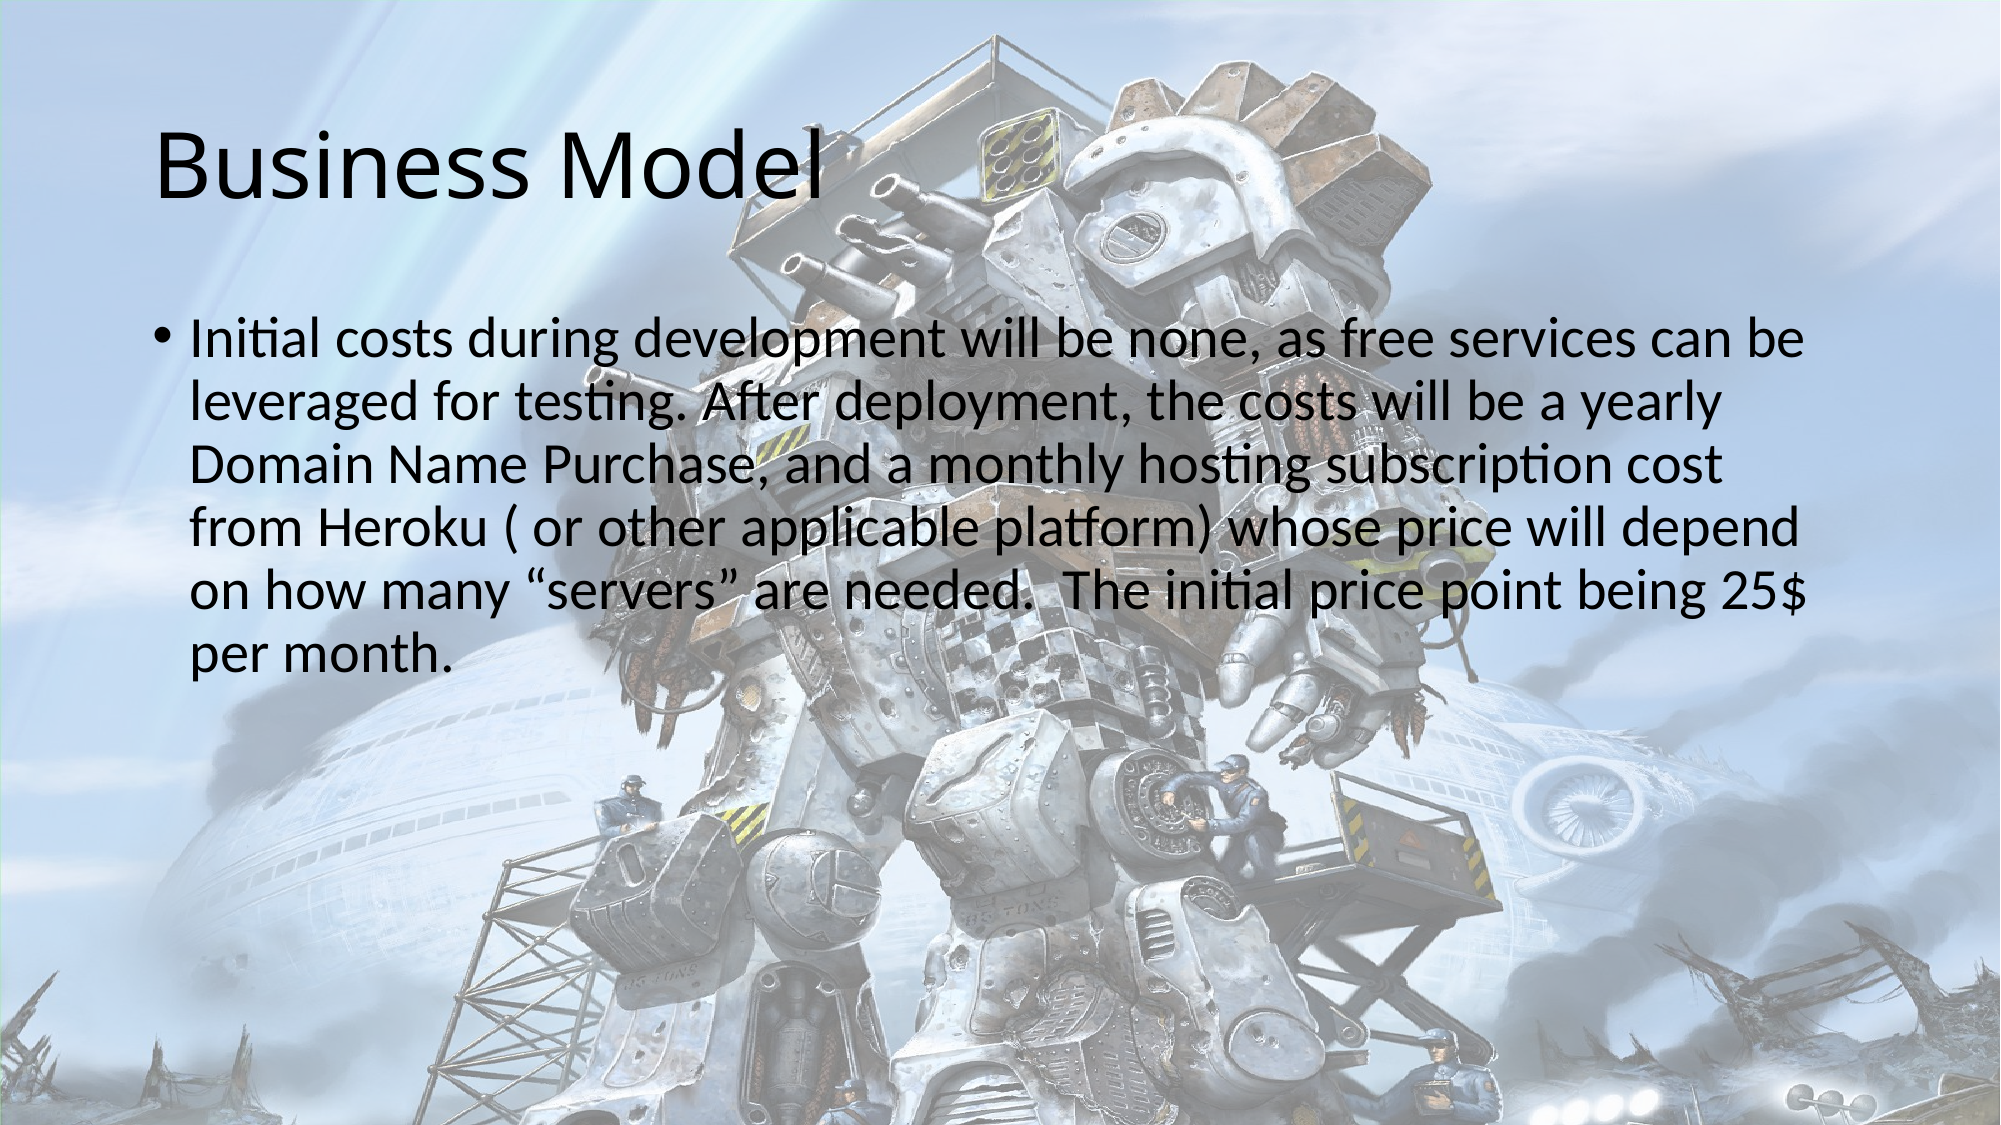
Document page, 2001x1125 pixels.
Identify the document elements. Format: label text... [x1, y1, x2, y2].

title Business Model [137, 59, 1863, 278]
list Initial costs during development will be none, as free services can be leveraged for testing. After deployment, the costs will be a yearly Domain Name Purchase, and a monthly hosting subscription cost from Heroku ( or other applicable platform) whose price will depend on how many “servers” are needed. The initial price point being 25$ per month. [137, 299, 1863, 1014]
